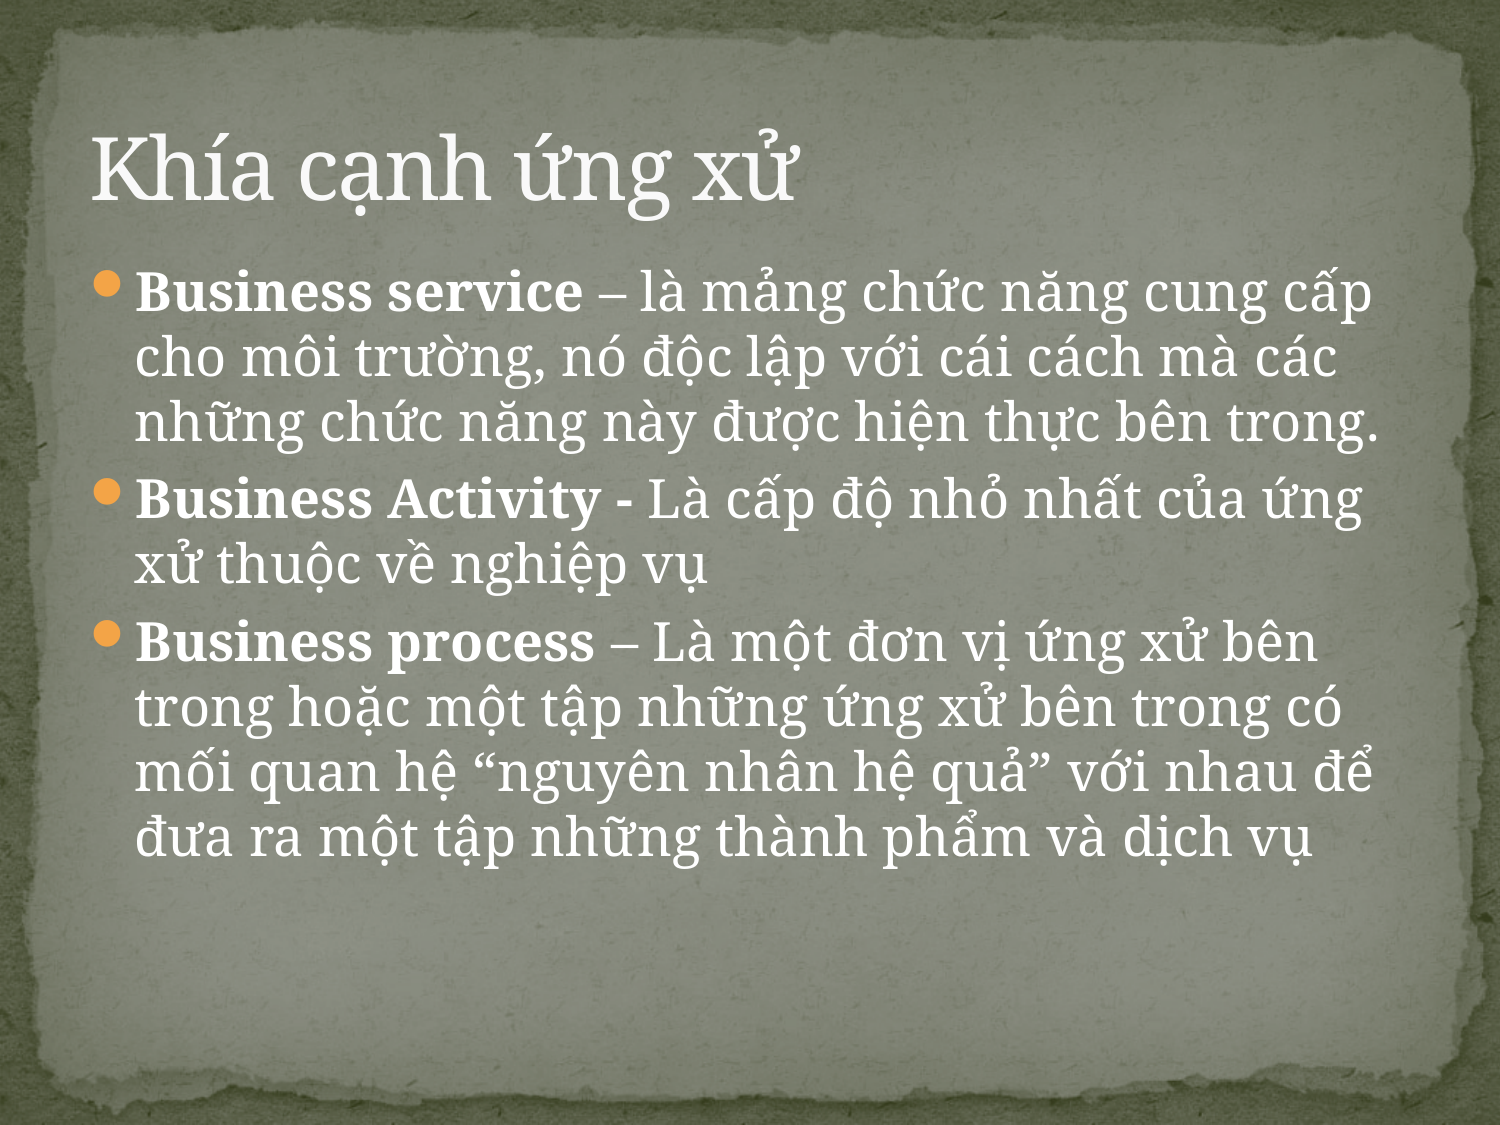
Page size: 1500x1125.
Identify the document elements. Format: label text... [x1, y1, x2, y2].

title Khía cạnh ứng xử [74, 24, 1425, 225]
list Business service – là mảng chức năng cung cấp cho môi trường, nó độc lập với cái cách mà các những chức năng này được hiện thực bên trong. Business Activity - Là cấp độ nhỏ nhất của ứng xử thuộc về nghiệp vụ Business process – Là một đơn vị ứng xử bên trong hoặc một tập những ứng xử bên trong có mối quan hệ “nguyên nhân hệ quả” với nhau để đưa ra một tập những thành phẩm và dịch vụ [75, 249, 1425, 1000]
